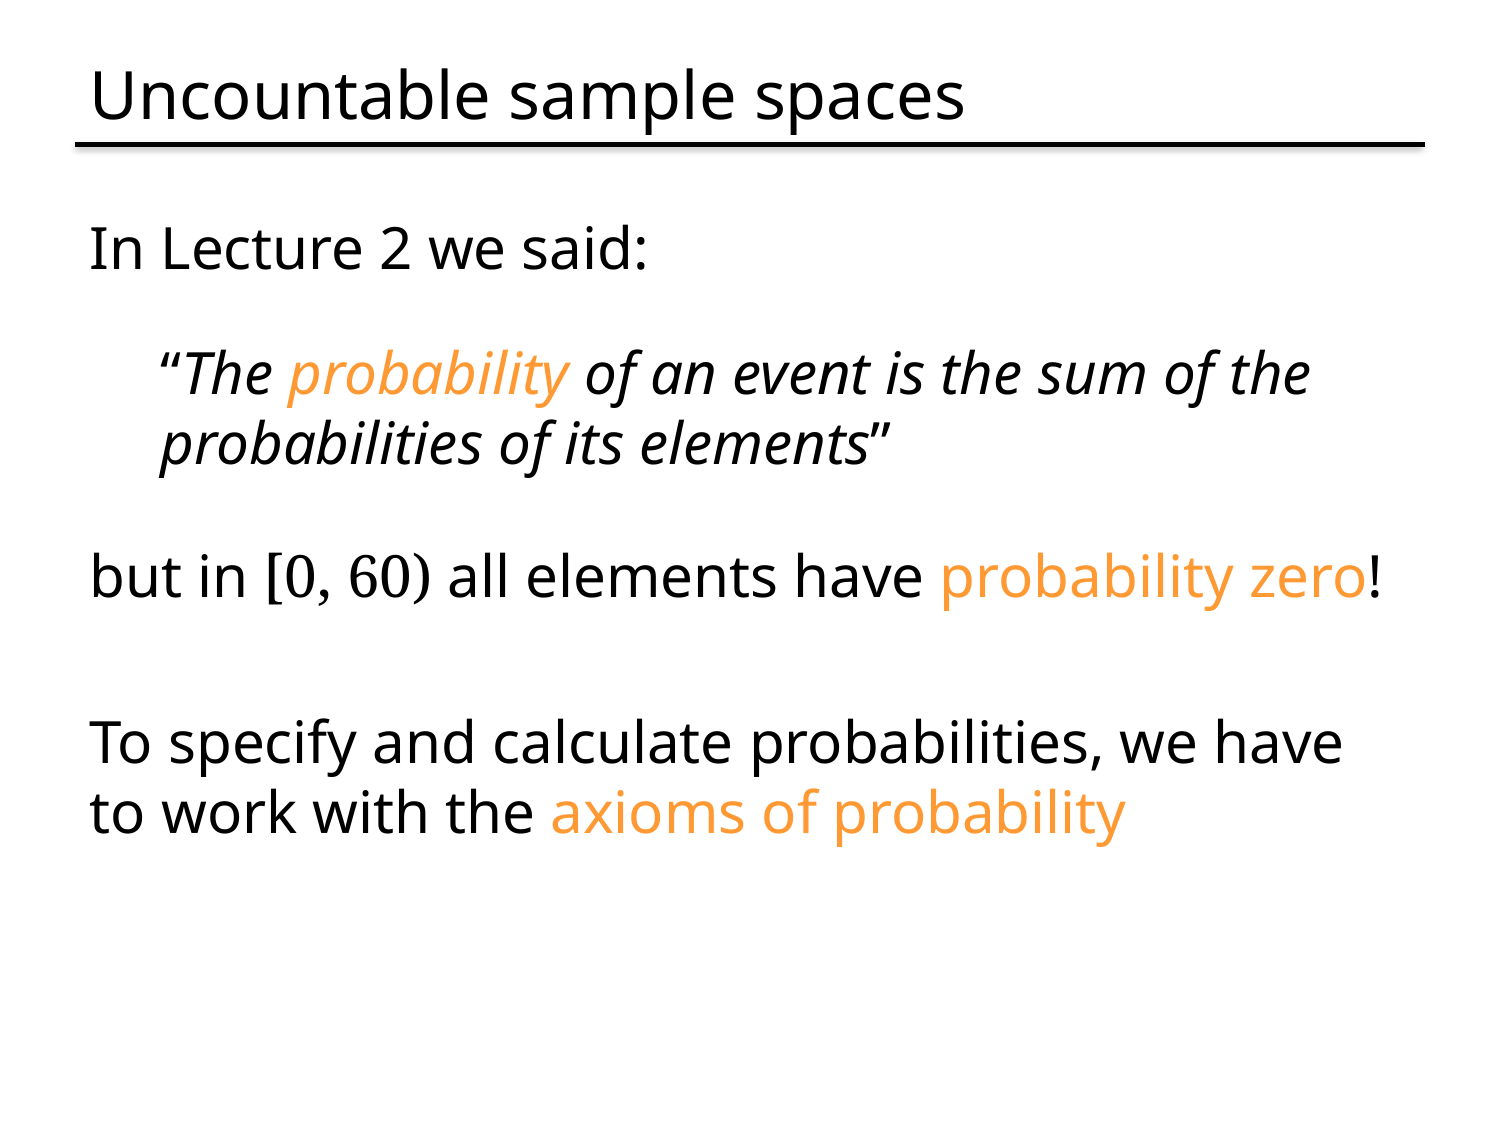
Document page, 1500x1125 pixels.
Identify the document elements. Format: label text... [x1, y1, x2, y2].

text_box In Lecture 2 we said: [74, 203, 1409, 289]
text_box but in [0, 60) all elements have probability zero! [74, 531, 1409, 617]
text_box “The probability of an event is the sum of the probabilities of its elements” [145, 328, 1356, 484]
text_box To specify and calculate probabilities, we have to work with the axioms of probability [74, 697, 1409, 853]
title Uncountable sample spaces [75, 45, 1425, 145]
